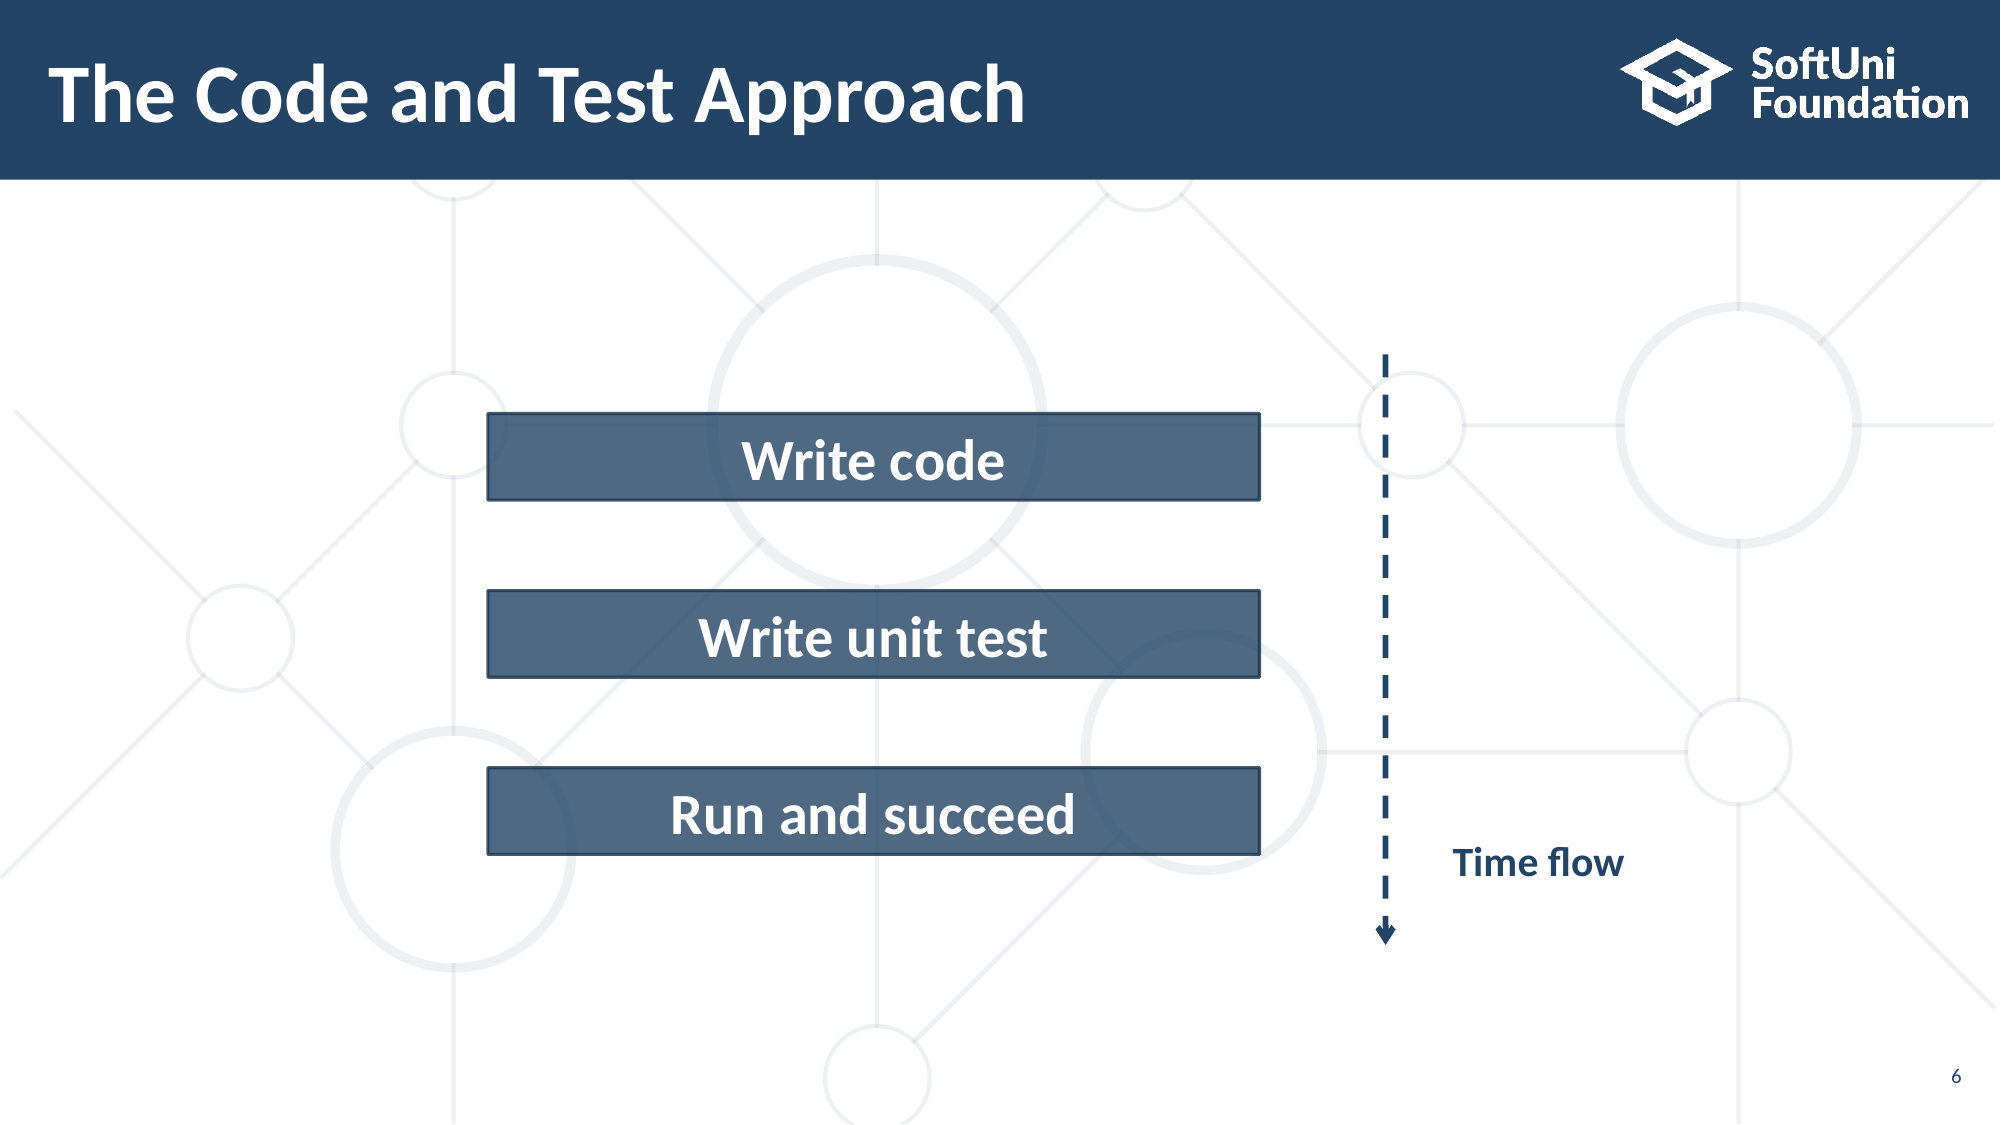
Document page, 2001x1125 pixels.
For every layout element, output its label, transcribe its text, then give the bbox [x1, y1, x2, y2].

picture [1619, 38, 1968, 126]
slide_number 6 [1897, 1049, 1968, 1101]
title The Code and Test Approach [31, 16, 1591, 162]
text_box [487, 354, 1670, 946]
